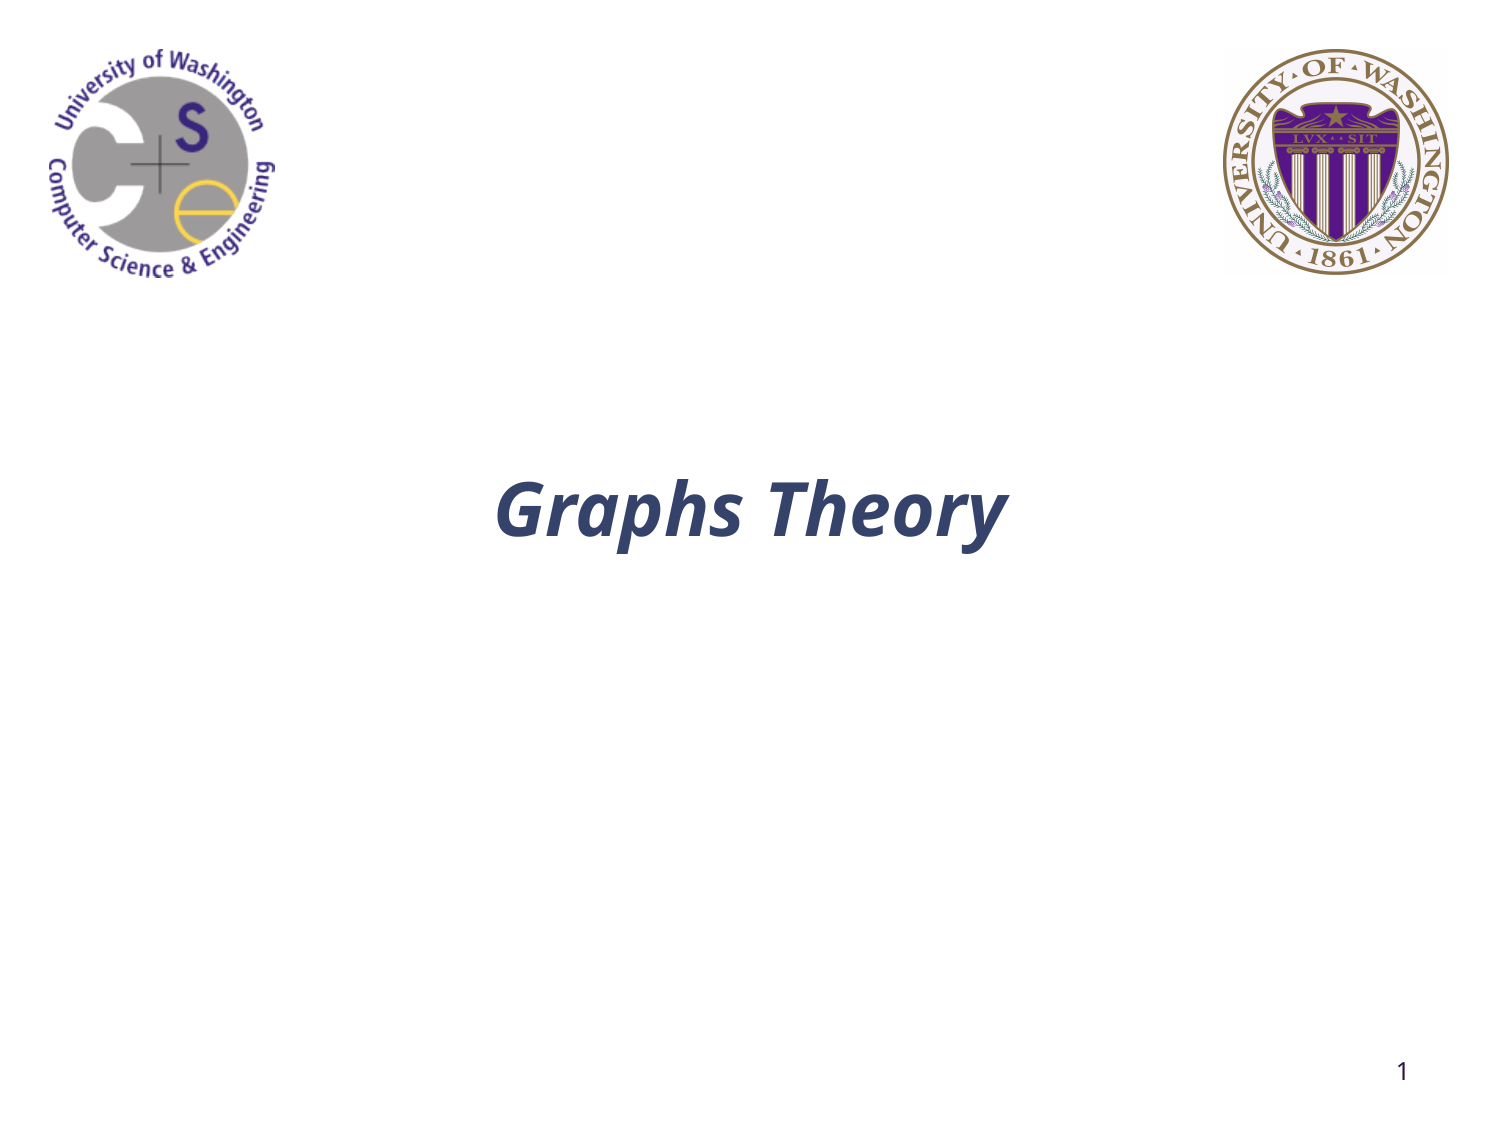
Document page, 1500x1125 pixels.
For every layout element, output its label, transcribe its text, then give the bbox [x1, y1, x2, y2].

picture [1223, 49, 1449, 275]
picture [49, 49, 275, 278]
slide_number 1 [1287, 1042, 1425, 1103]
title Graphs Theory [112, 299, 1388, 713]
